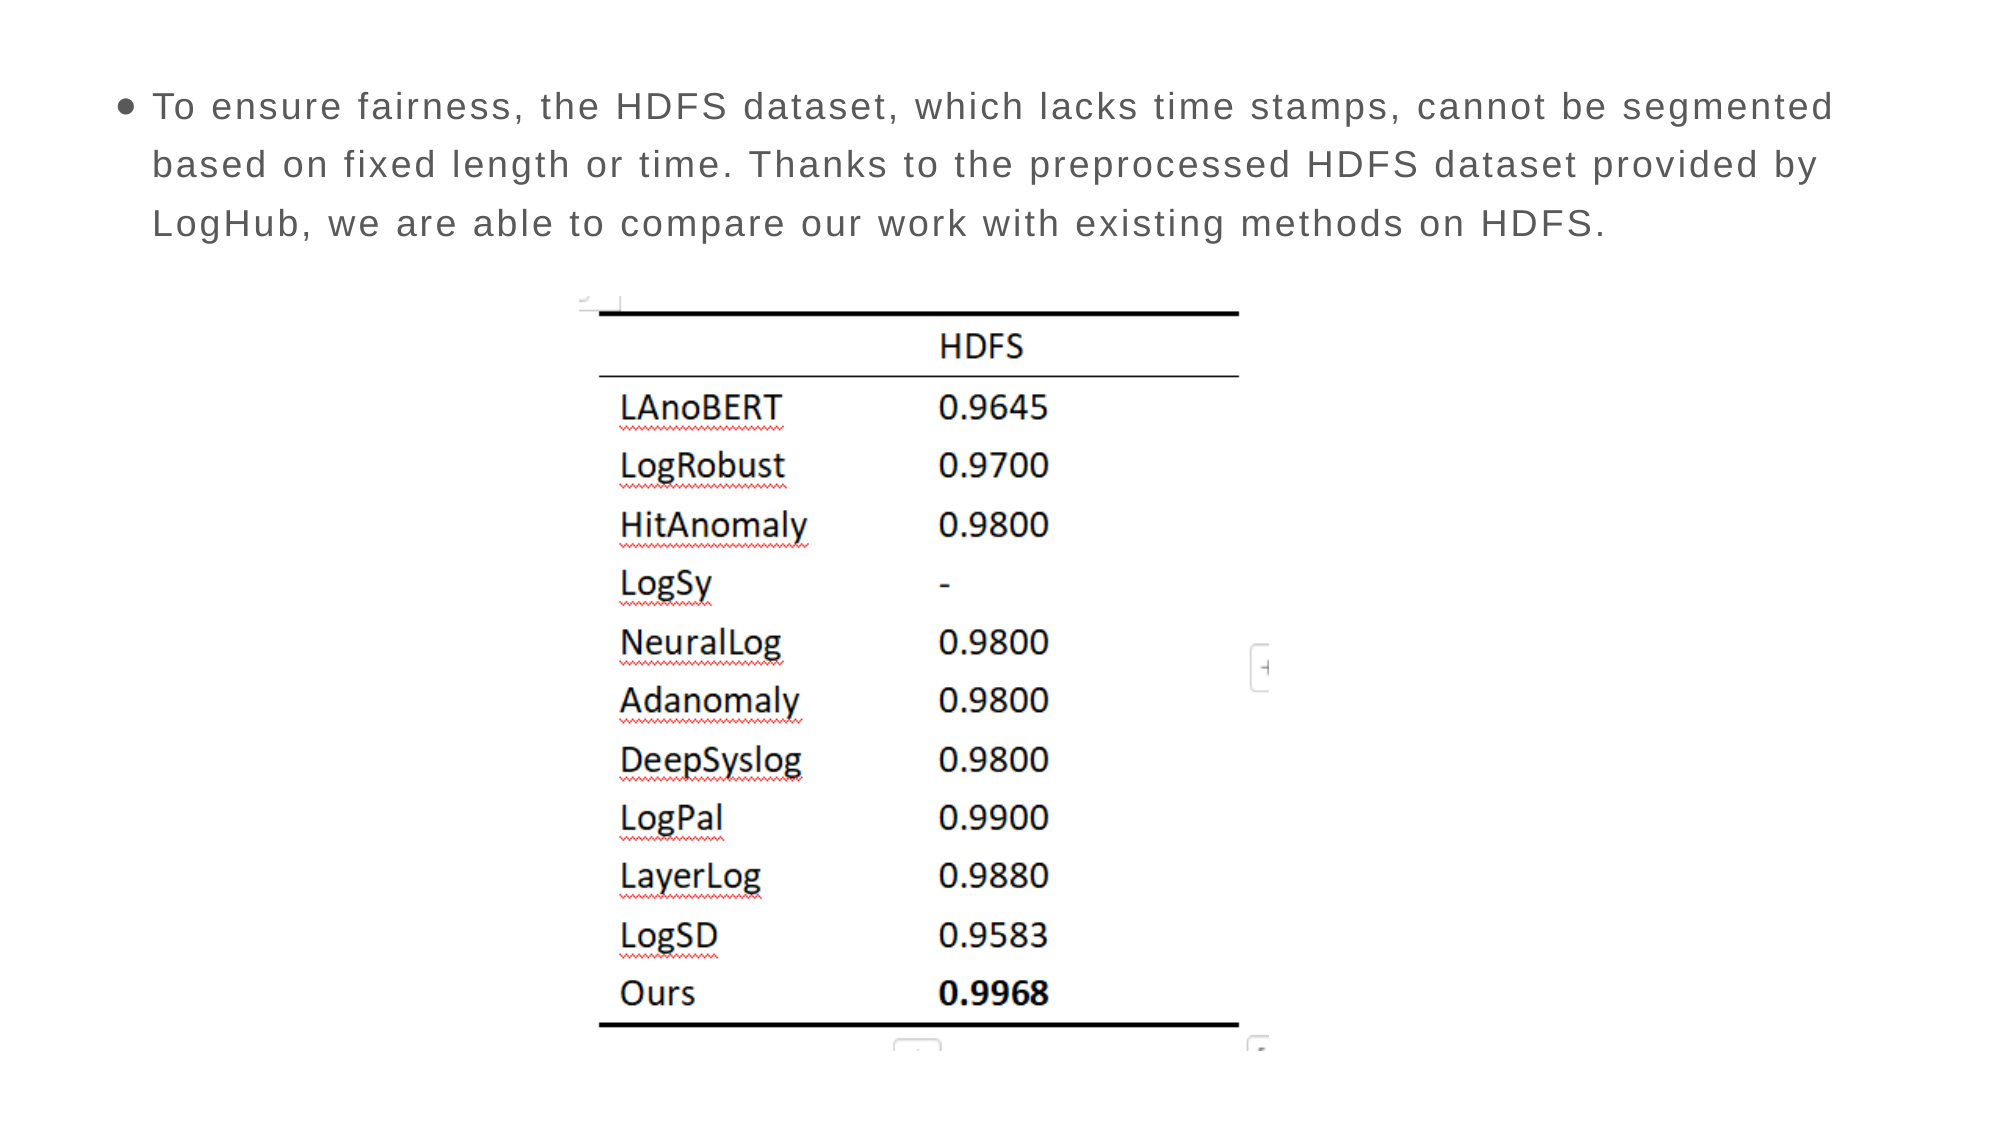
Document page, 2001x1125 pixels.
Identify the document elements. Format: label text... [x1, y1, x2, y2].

picture [578, 296, 1269, 1051]
list To ensure fairness, the HDFS dataset, which lacks time stamps, cannot be segmented based on fixed length or time. Thanks to the preprocessed HDFS dataset provided by LogHub, we are able to compare our work with existing methods on HDFS. [99, 60, 1900, 1026]
